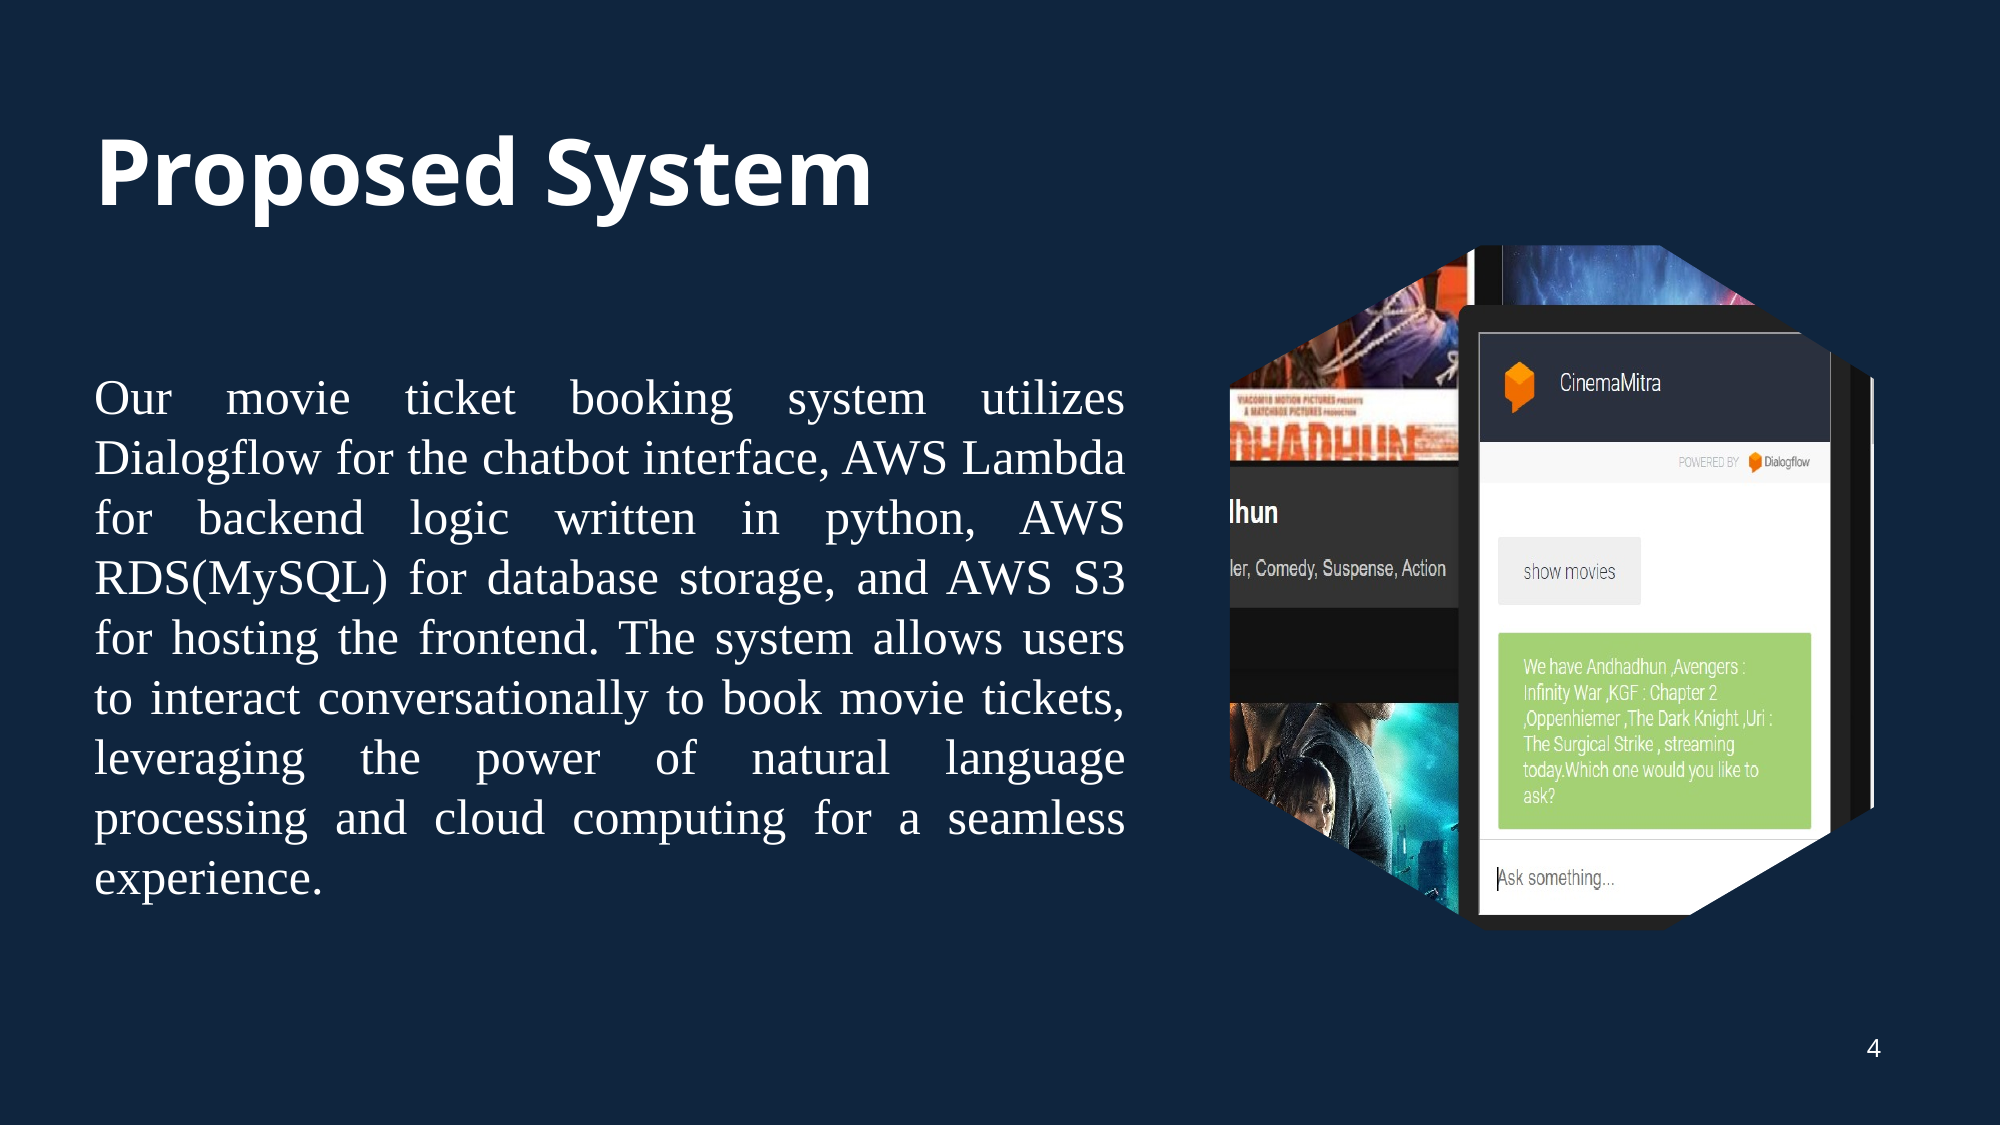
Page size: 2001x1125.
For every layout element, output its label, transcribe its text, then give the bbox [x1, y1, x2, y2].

title Proposed System [79, 67, 919, 285]
list Our movie ticket booking system utilizes Dialogflow for the chatbot interface, AWS Lambda for backend logic written in python, AWS RDS(MySQL) for database storage, and AWS S3 for hosting the frontend. The system allows users to interact conversationally to book movie tickets, leveraging the power of natural language processing and cloud computing for a seamless experience. [79, 298, 1142, 931]
picture [1229, 245, 1874, 931]
text_box 4 [1836, 1019, 1912, 1080]
